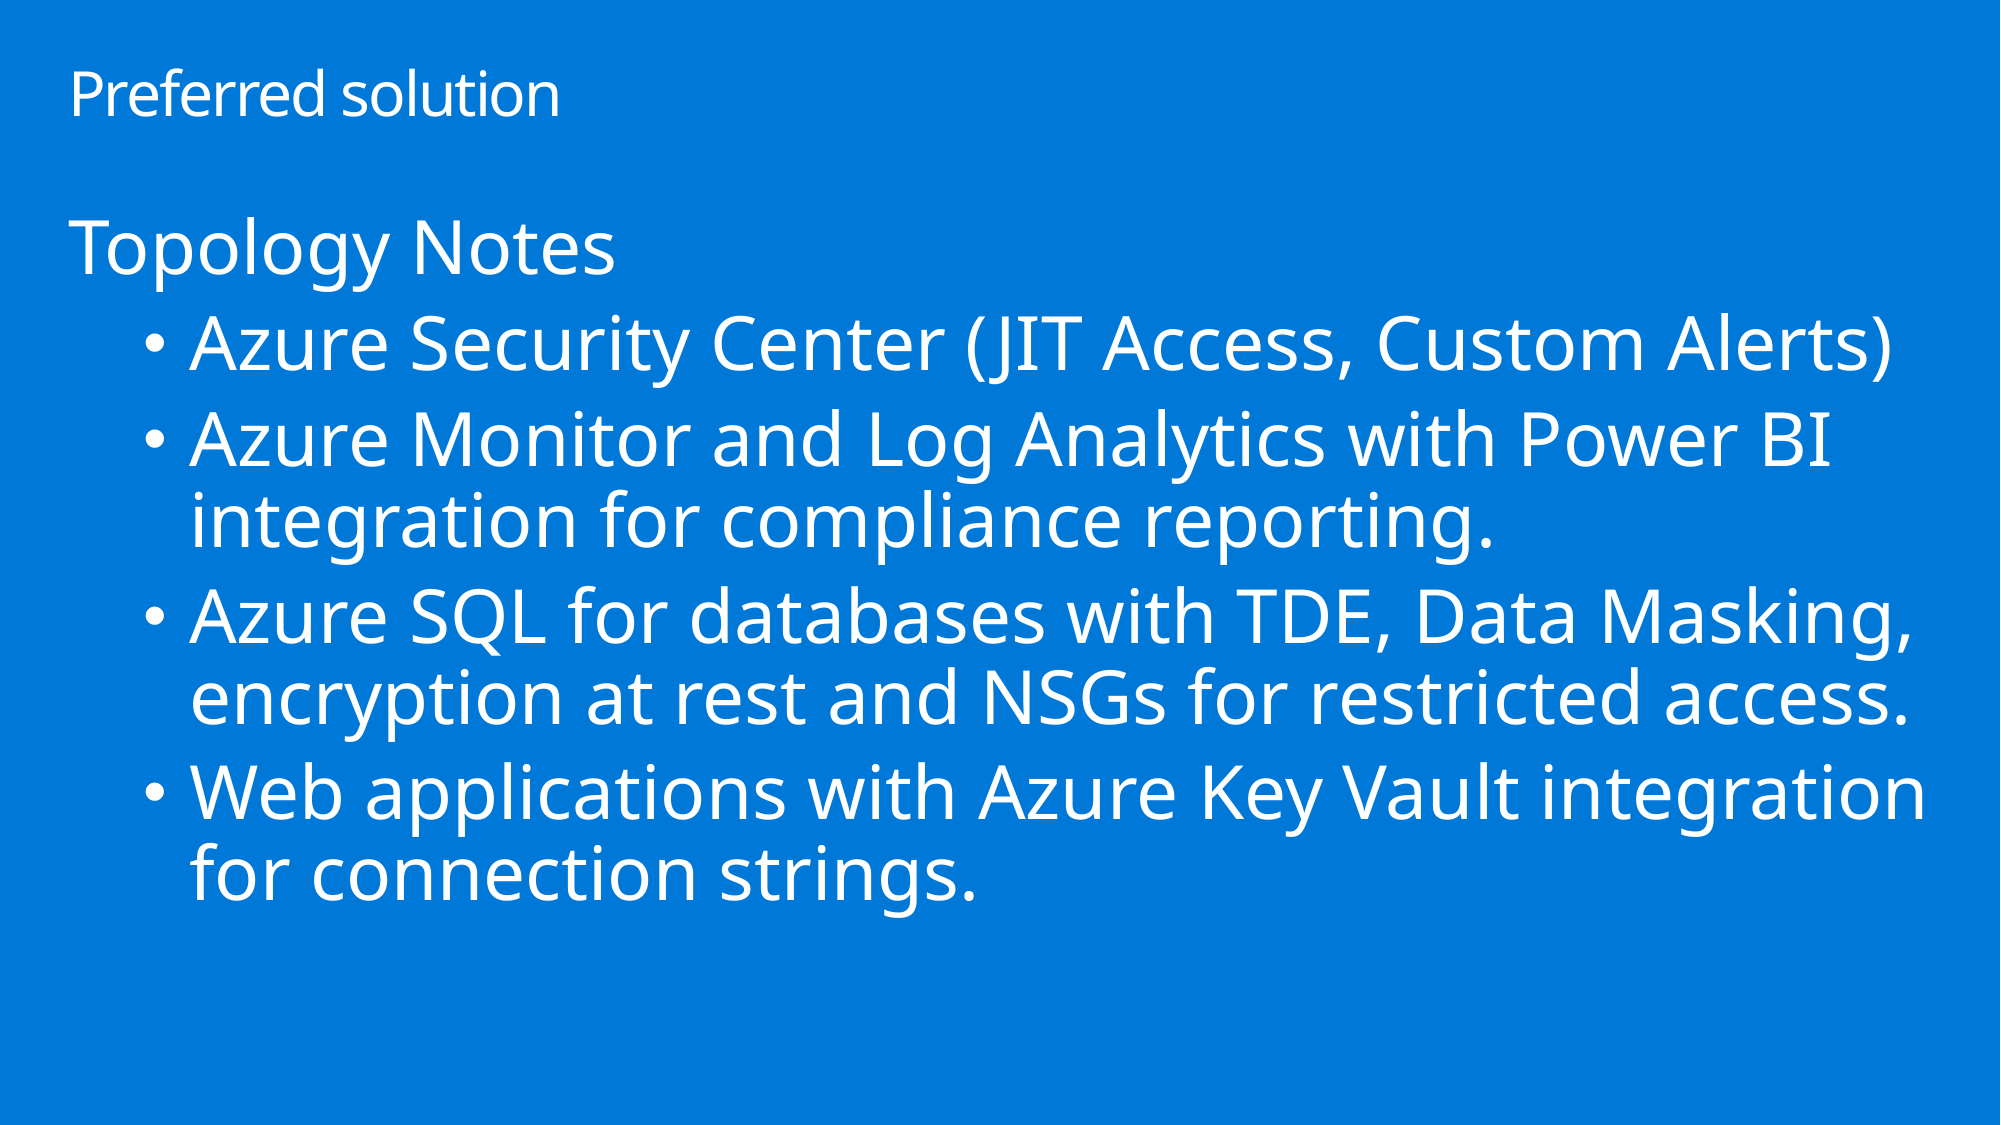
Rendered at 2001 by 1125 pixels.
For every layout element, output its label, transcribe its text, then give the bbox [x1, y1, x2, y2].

list Topology Notes Azure Security Center (JIT Access, Custom Alerts) Azure Monitor and Log Analytics with Power BI integration for compliance reporting. Azure SQL for databases with TDE, Data Masking, encryption at rest and NSGs for restricted access. Web applications with Azure Key Vault integration for connection strings. [44, 195, 1956, 1058]
title Preferred solution [44, 47, 1957, 196]
